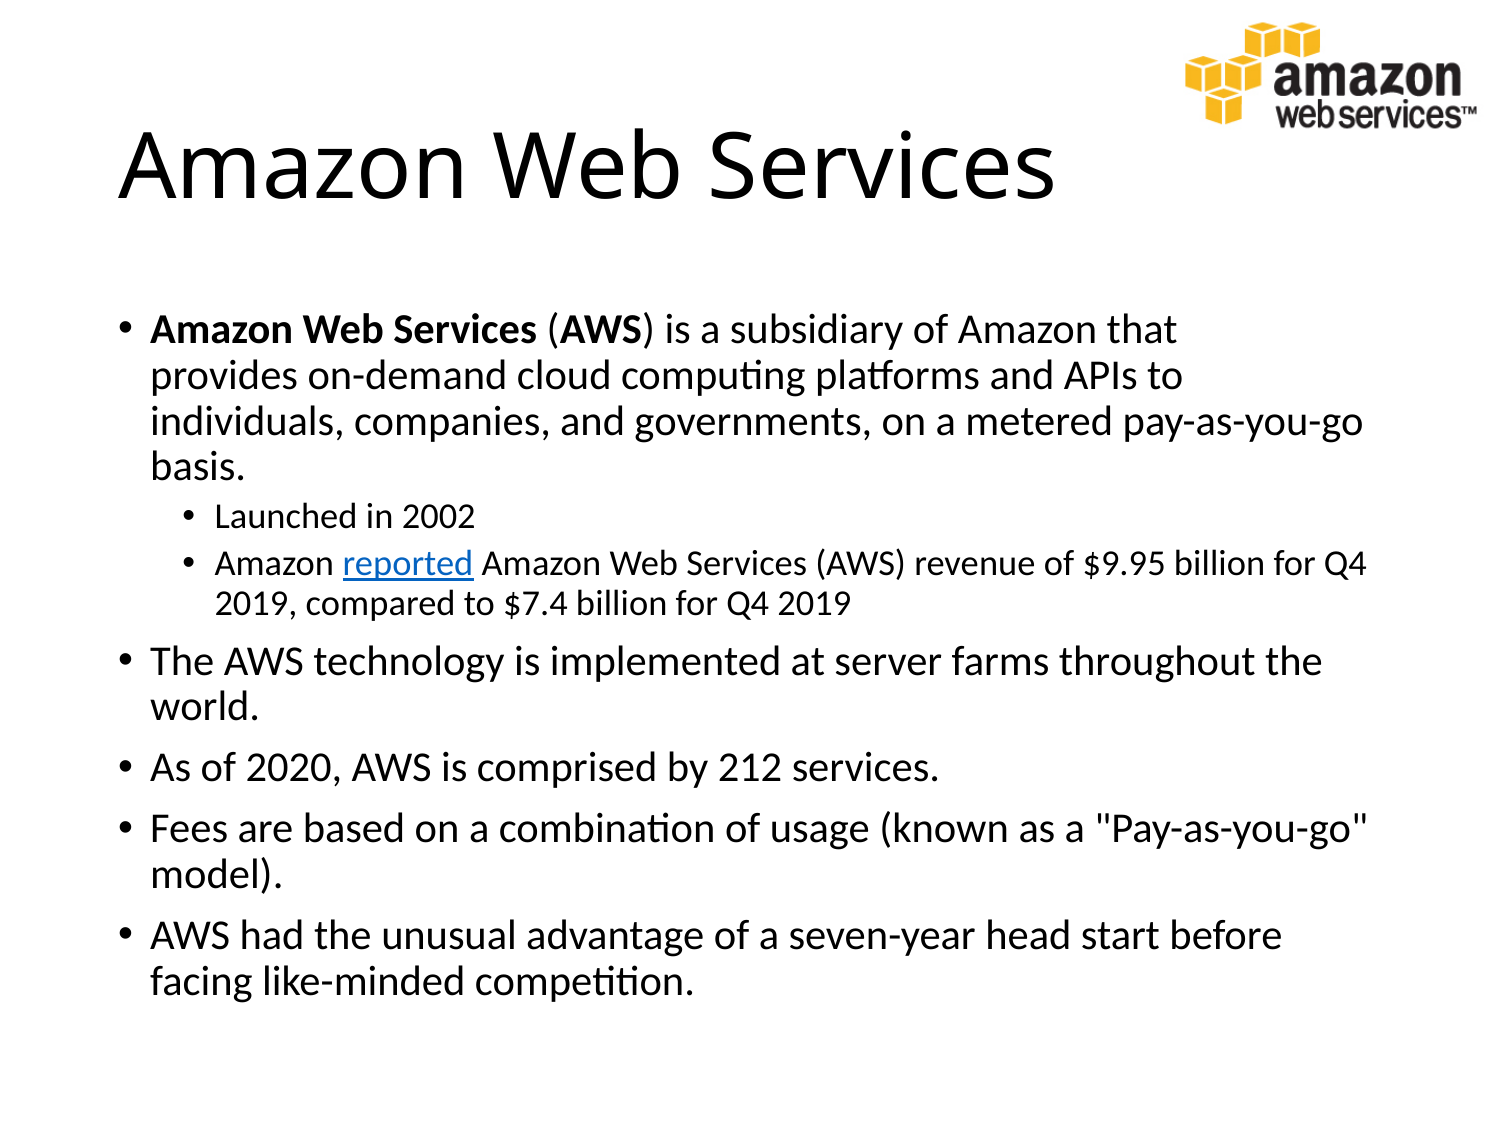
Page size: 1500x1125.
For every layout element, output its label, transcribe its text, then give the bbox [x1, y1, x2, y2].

list Amazon Web Services (AWS) is a subsidiary of Amazon that provides on-demand cloud computing platforms and APIs to individuals, companies, and governments, on a metered pay-as-you-go basis. Launched in 2002 Amazon reported Amazon Web Services (AWS) revenue of $9.95 billion for Q4 2019, compared to $7.4 billion for Q4 2019 The AWS technology is implemented at server farms throughout the world. As of 2020, AWS is comprised by 212 services. Fees are based on a combination of usage (known as a "Pay-as-you-go" model). AWS had the unusual advantage of a seven-year head start before facing like-minded competition. [103, 299, 1397, 1014]
title Amazon Web Services [103, 59, 1397, 278]
picture [1174, 12, 1488, 140]
